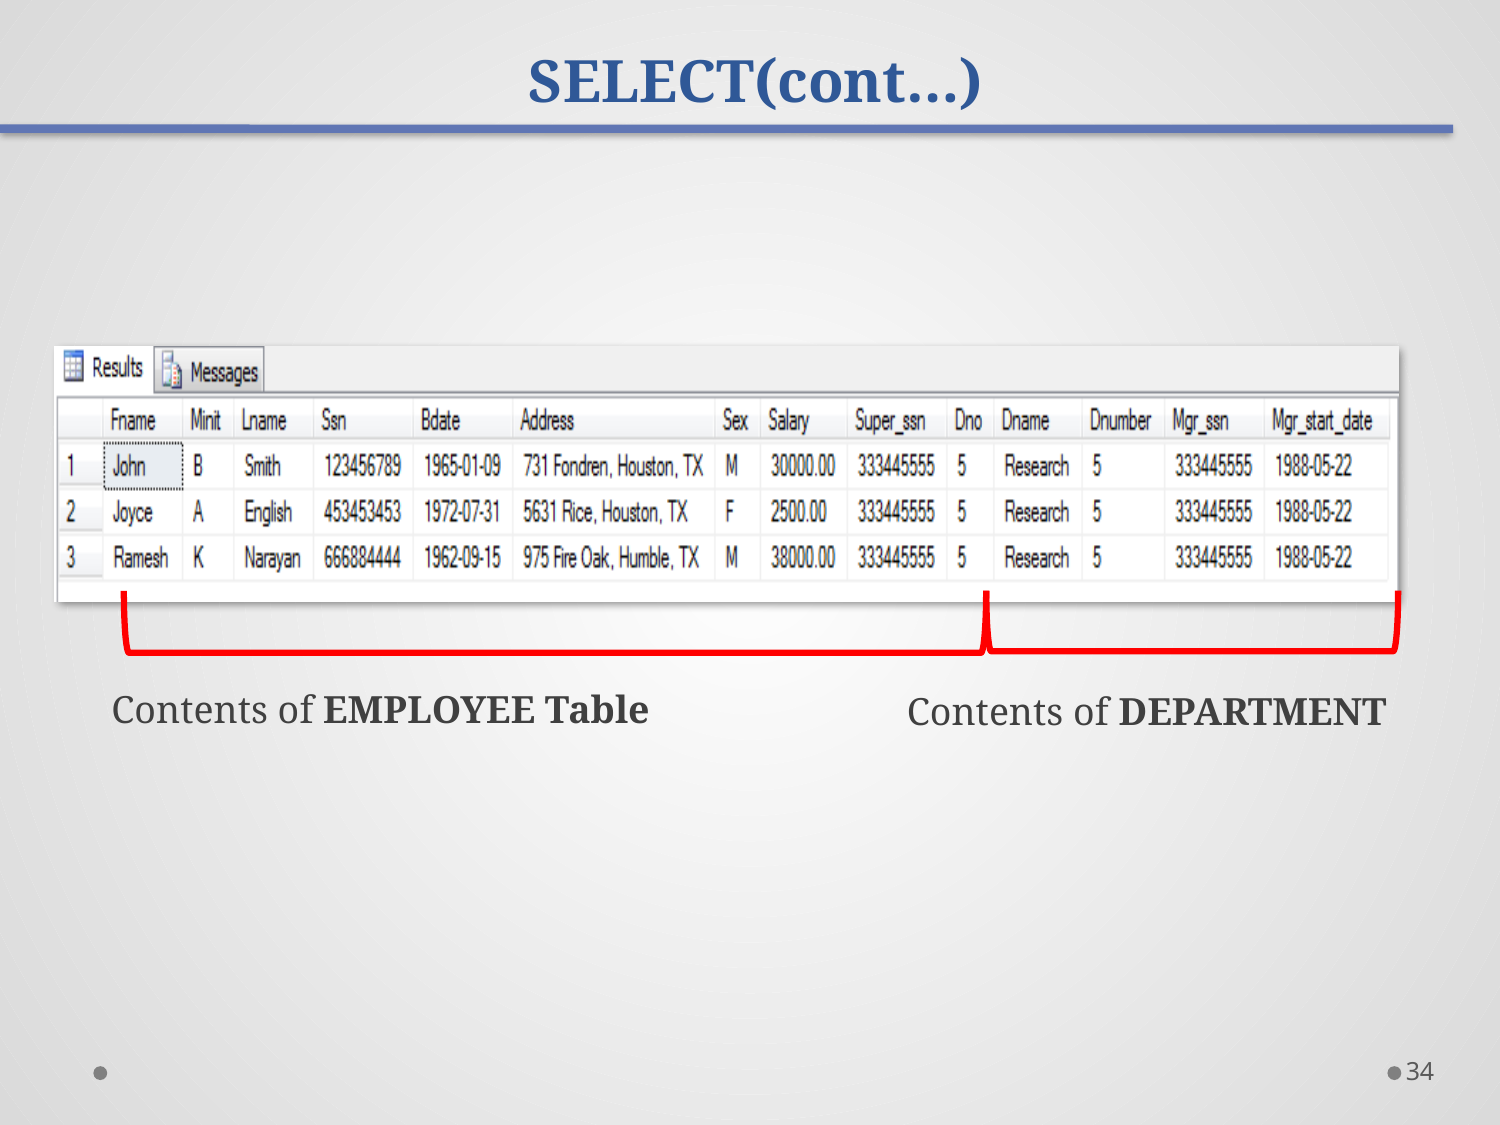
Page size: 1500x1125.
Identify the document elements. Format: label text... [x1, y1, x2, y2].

text_box [123, 611, 986, 654]
slide_number 34 [1401, 1042, 1494, 1103]
title SELECT(cont…) [50, 35, 1477, 122]
text_box [985, 609, 1399, 653]
text_box Contents of DEPARTMENT [771, 680, 1402, 740]
text_box Contents of EMPLOYEE Table [54, 678, 697, 739]
picture [54, 346, 1399, 602]
